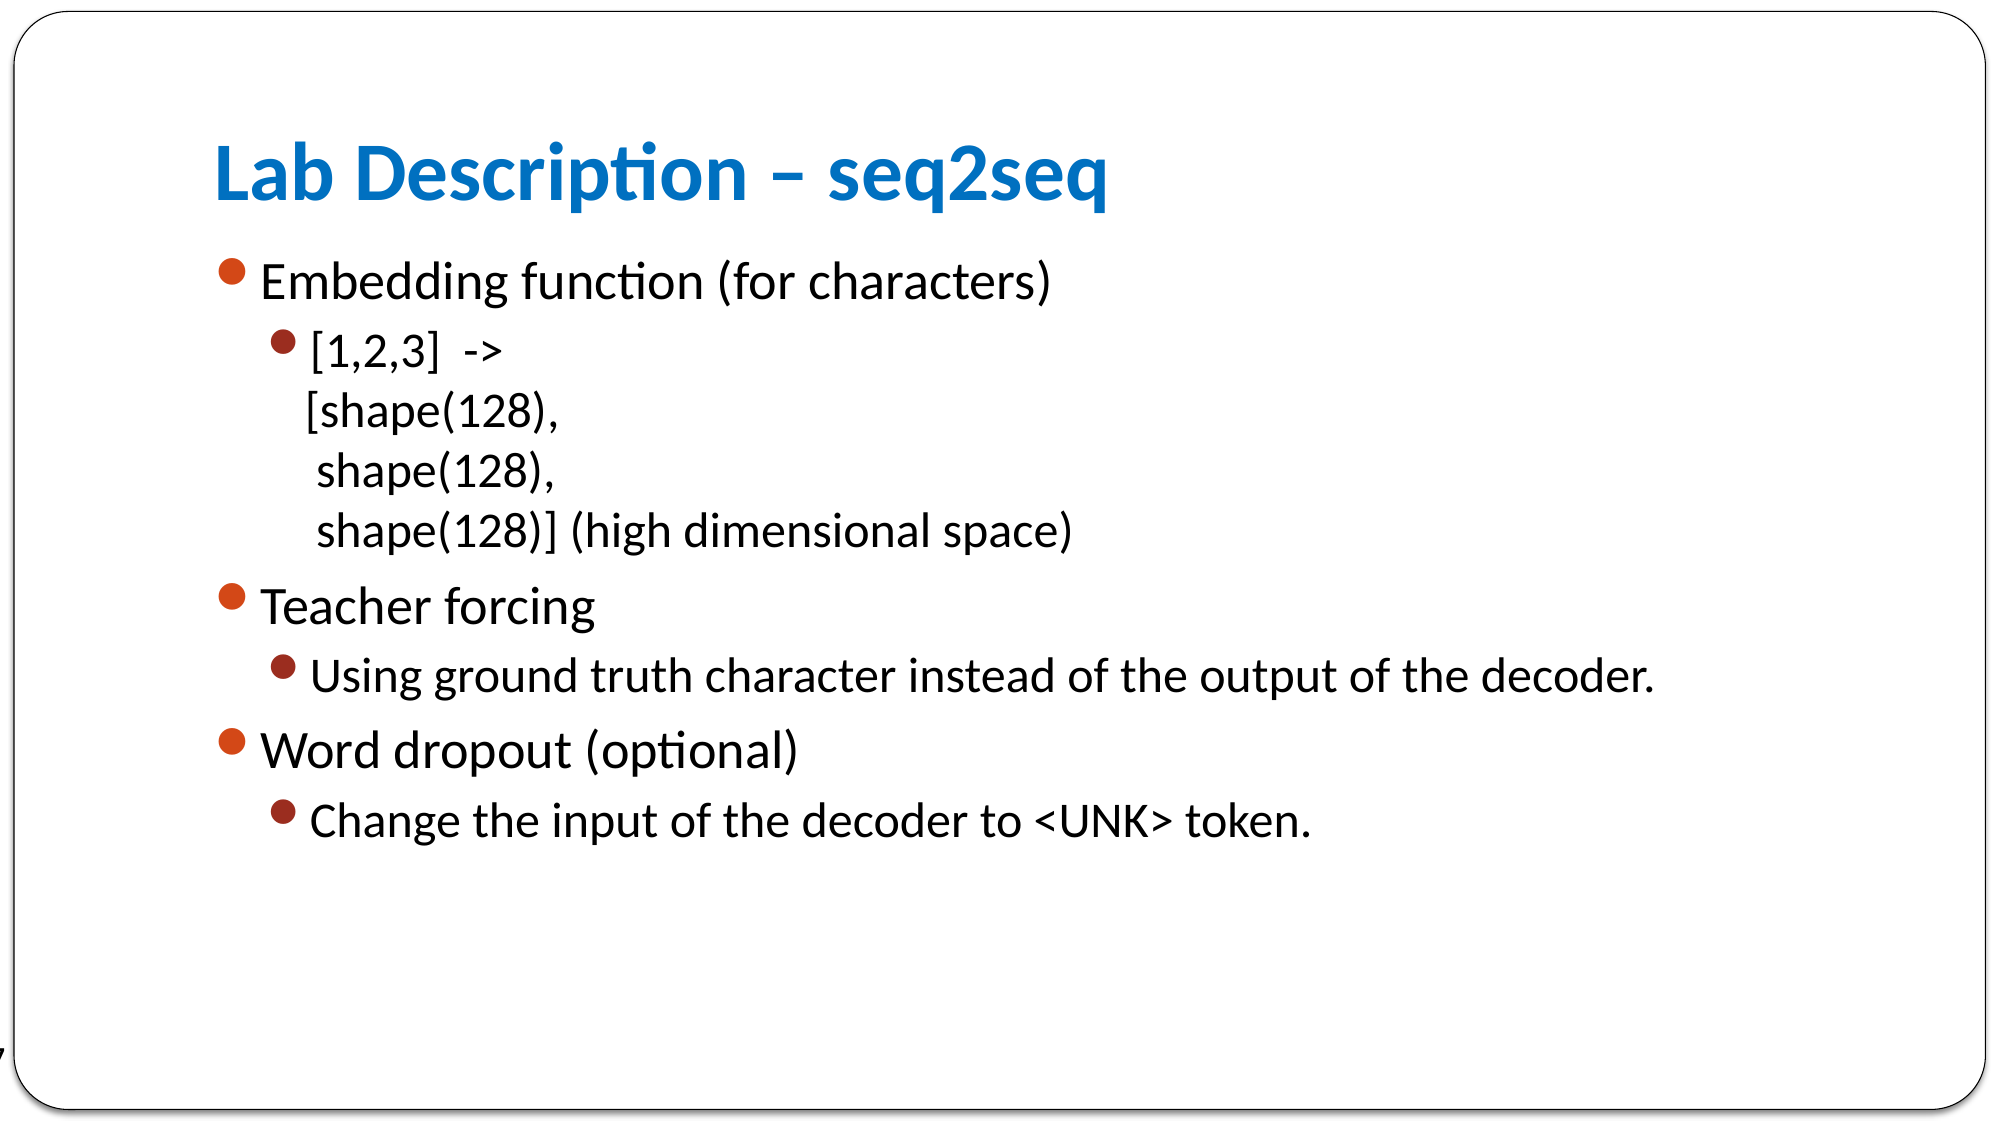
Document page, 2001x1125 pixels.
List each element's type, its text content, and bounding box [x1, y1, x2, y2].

title Lab Description – seq2seq [200, 45, 1900, 233]
list Embedding function (for characters) [1,2,3] -> [shape(128), shape(128), shape(128)] (high dimensional space) Teacher forcing Using ground truth character instead of the output of the decoder. Word dropout (optional) Change the input of the decoder to <UNK> token. [200, 237, 1900, 988]
